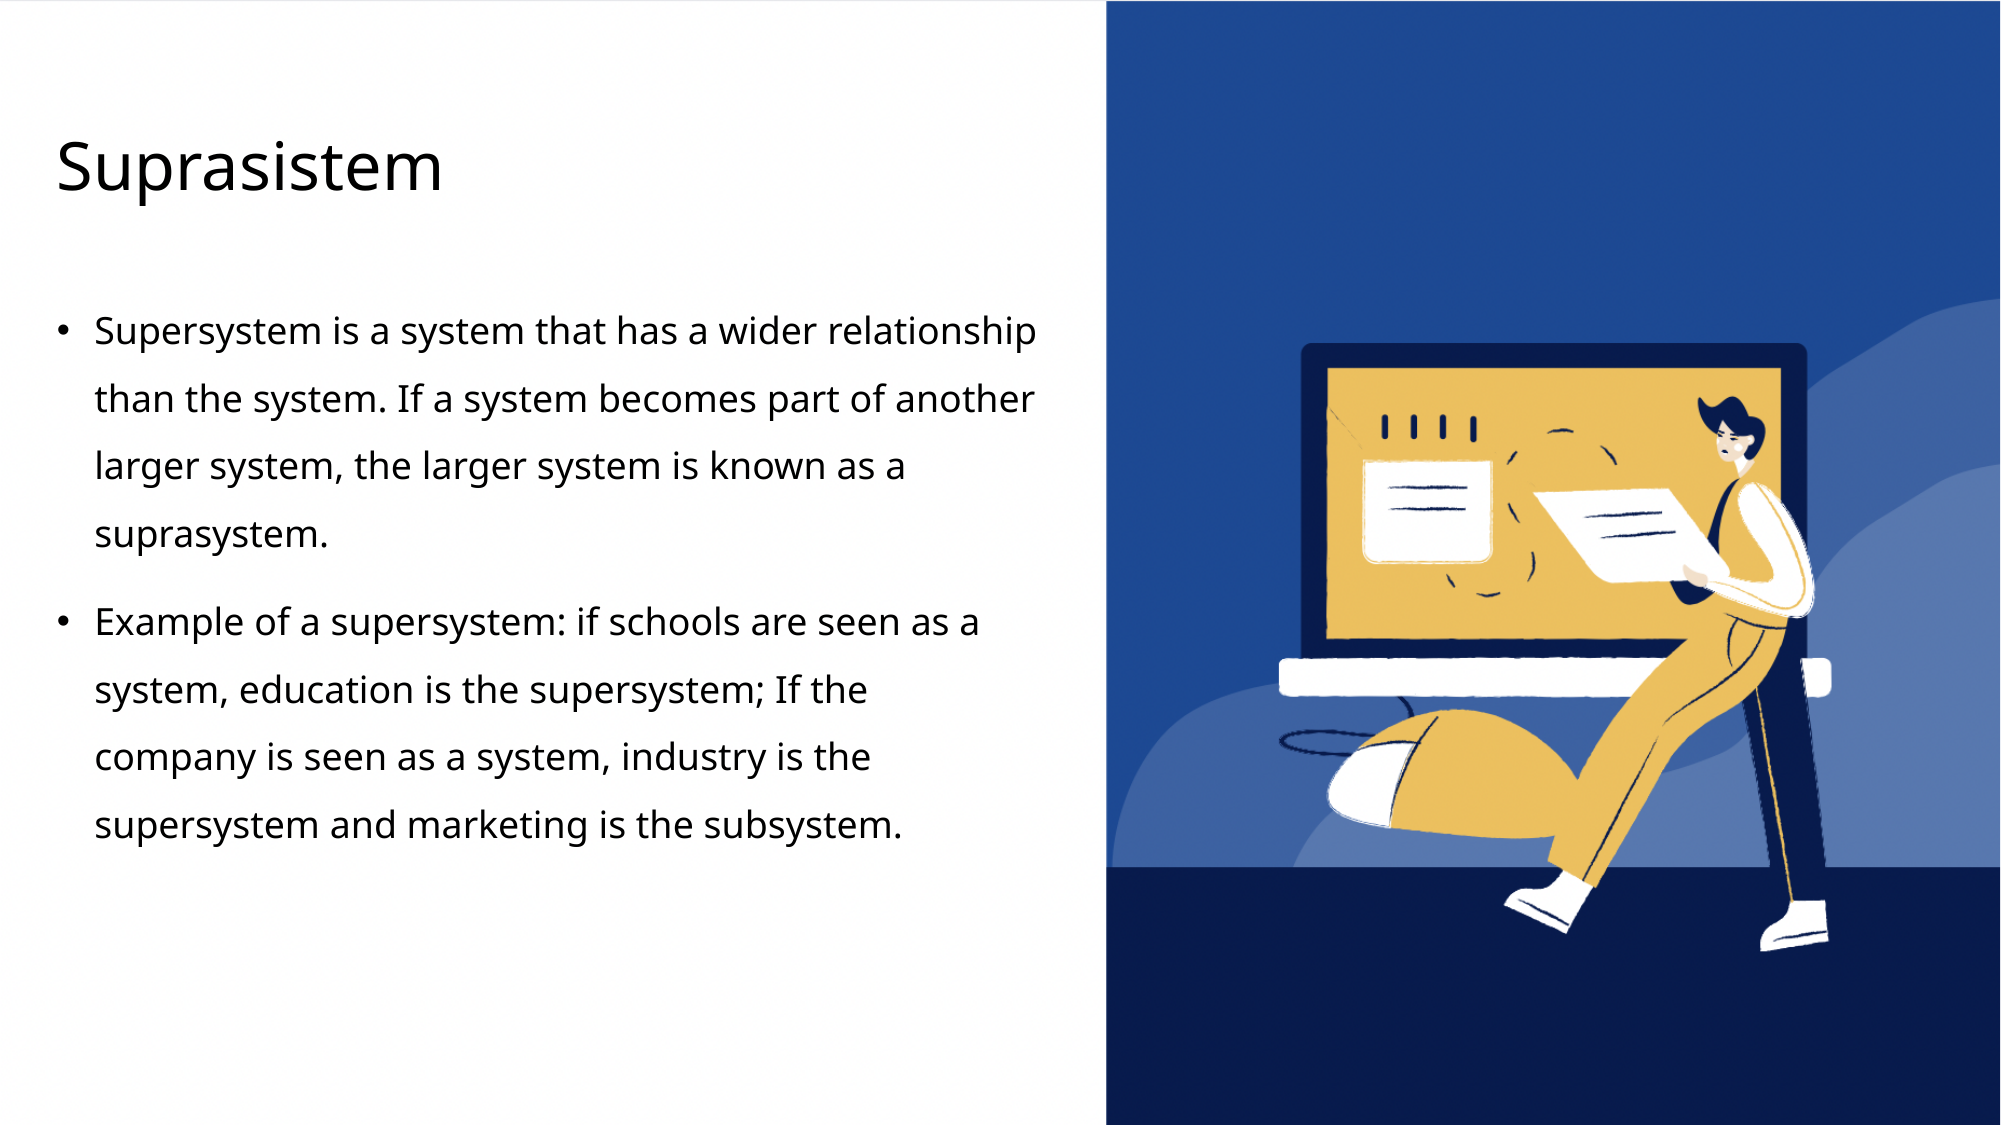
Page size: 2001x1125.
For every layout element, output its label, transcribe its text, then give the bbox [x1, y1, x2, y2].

list Supersystem is a system that has a wider relationship than the system. If a system becomes part of another larger system, the larger system is known as a suprasystem. Example of a supersystem: if schools are seen as a system, education is the supersystem; If the company is seen as a system, industry is the supersystem and marketing is the subsystem. [41, 277, 1054, 992]
title Suprasistem [41, 59, 1054, 277]
picture [0, 0, 2001, 1125]
